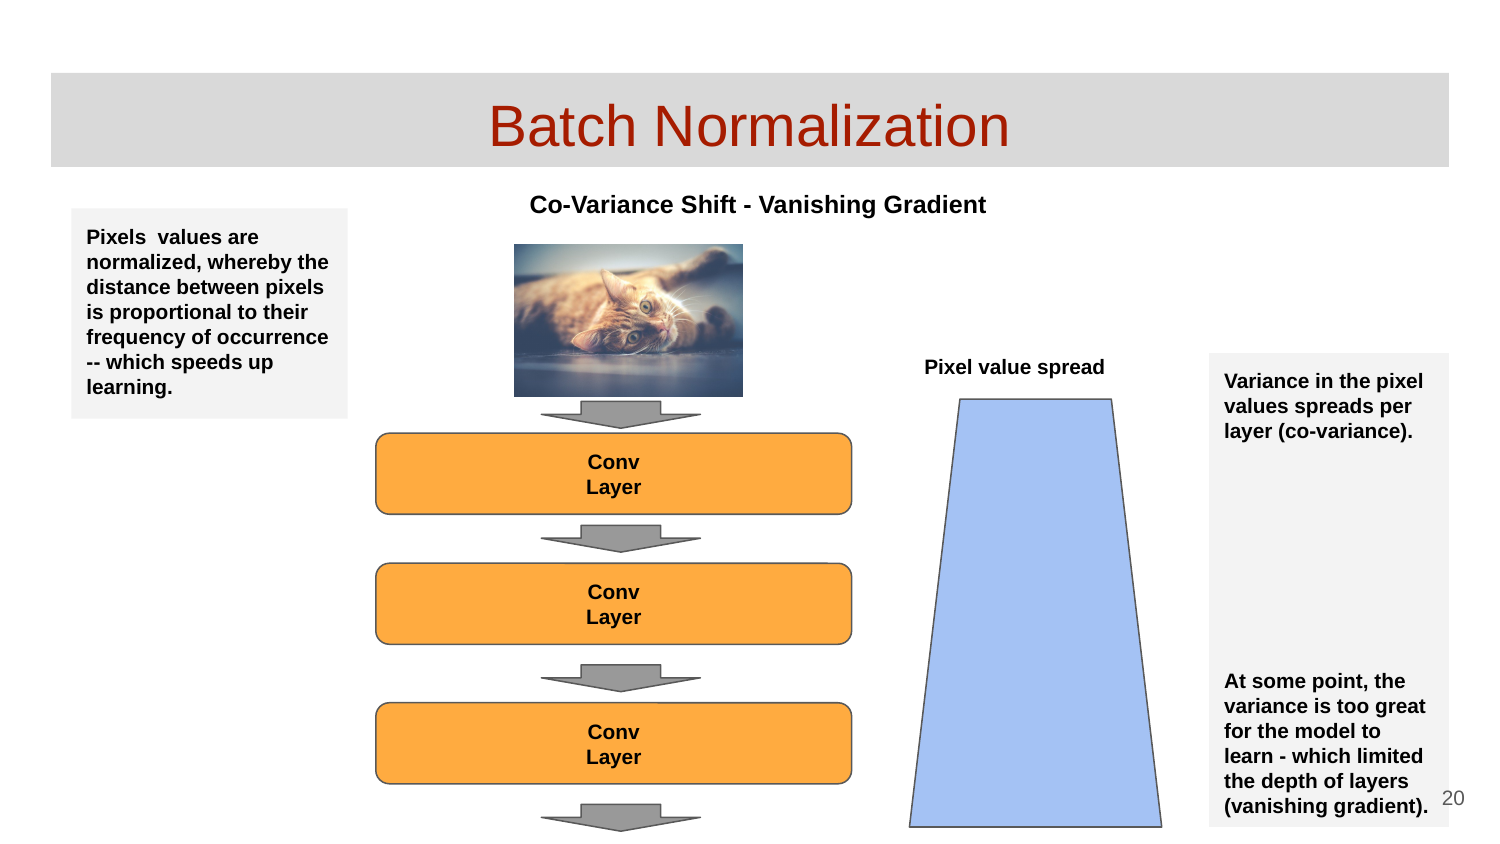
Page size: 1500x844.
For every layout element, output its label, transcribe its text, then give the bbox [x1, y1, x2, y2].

text_box Variance in the pixel values spreads per layer (co-variance). At some point, the variance is too great for the model to learn - which limited the depth of layers (vanishing gradient). [1209, 353, 1449, 827]
text_box [541, 804, 701, 832]
text_box Conv Layer [375, 563, 852, 645]
title Batch Normalization [51, 72, 1449, 167]
text_box Pixel value spread [909, 338, 1186, 380]
text_box Co-Variance Shift - Vanishing Gradient [514, 173, 1052, 238]
slide_number ‹#› [1389, 764, 1480, 830]
picture [514, 243, 743, 397]
text_box Conv Layer [375, 702, 852, 784]
text_box [541, 664, 701, 692]
text_box [909, 399, 1162, 828]
text_box [541, 405, 701, 429]
text_box [541, 525, 701, 553]
text_box Conv Layer [375, 433, 852, 515]
text_box Pixels values are normalized, whereby the distance between pixels is proportional to their frequency of occurrence -- which speeds up learning. [71, 208, 348, 419]
